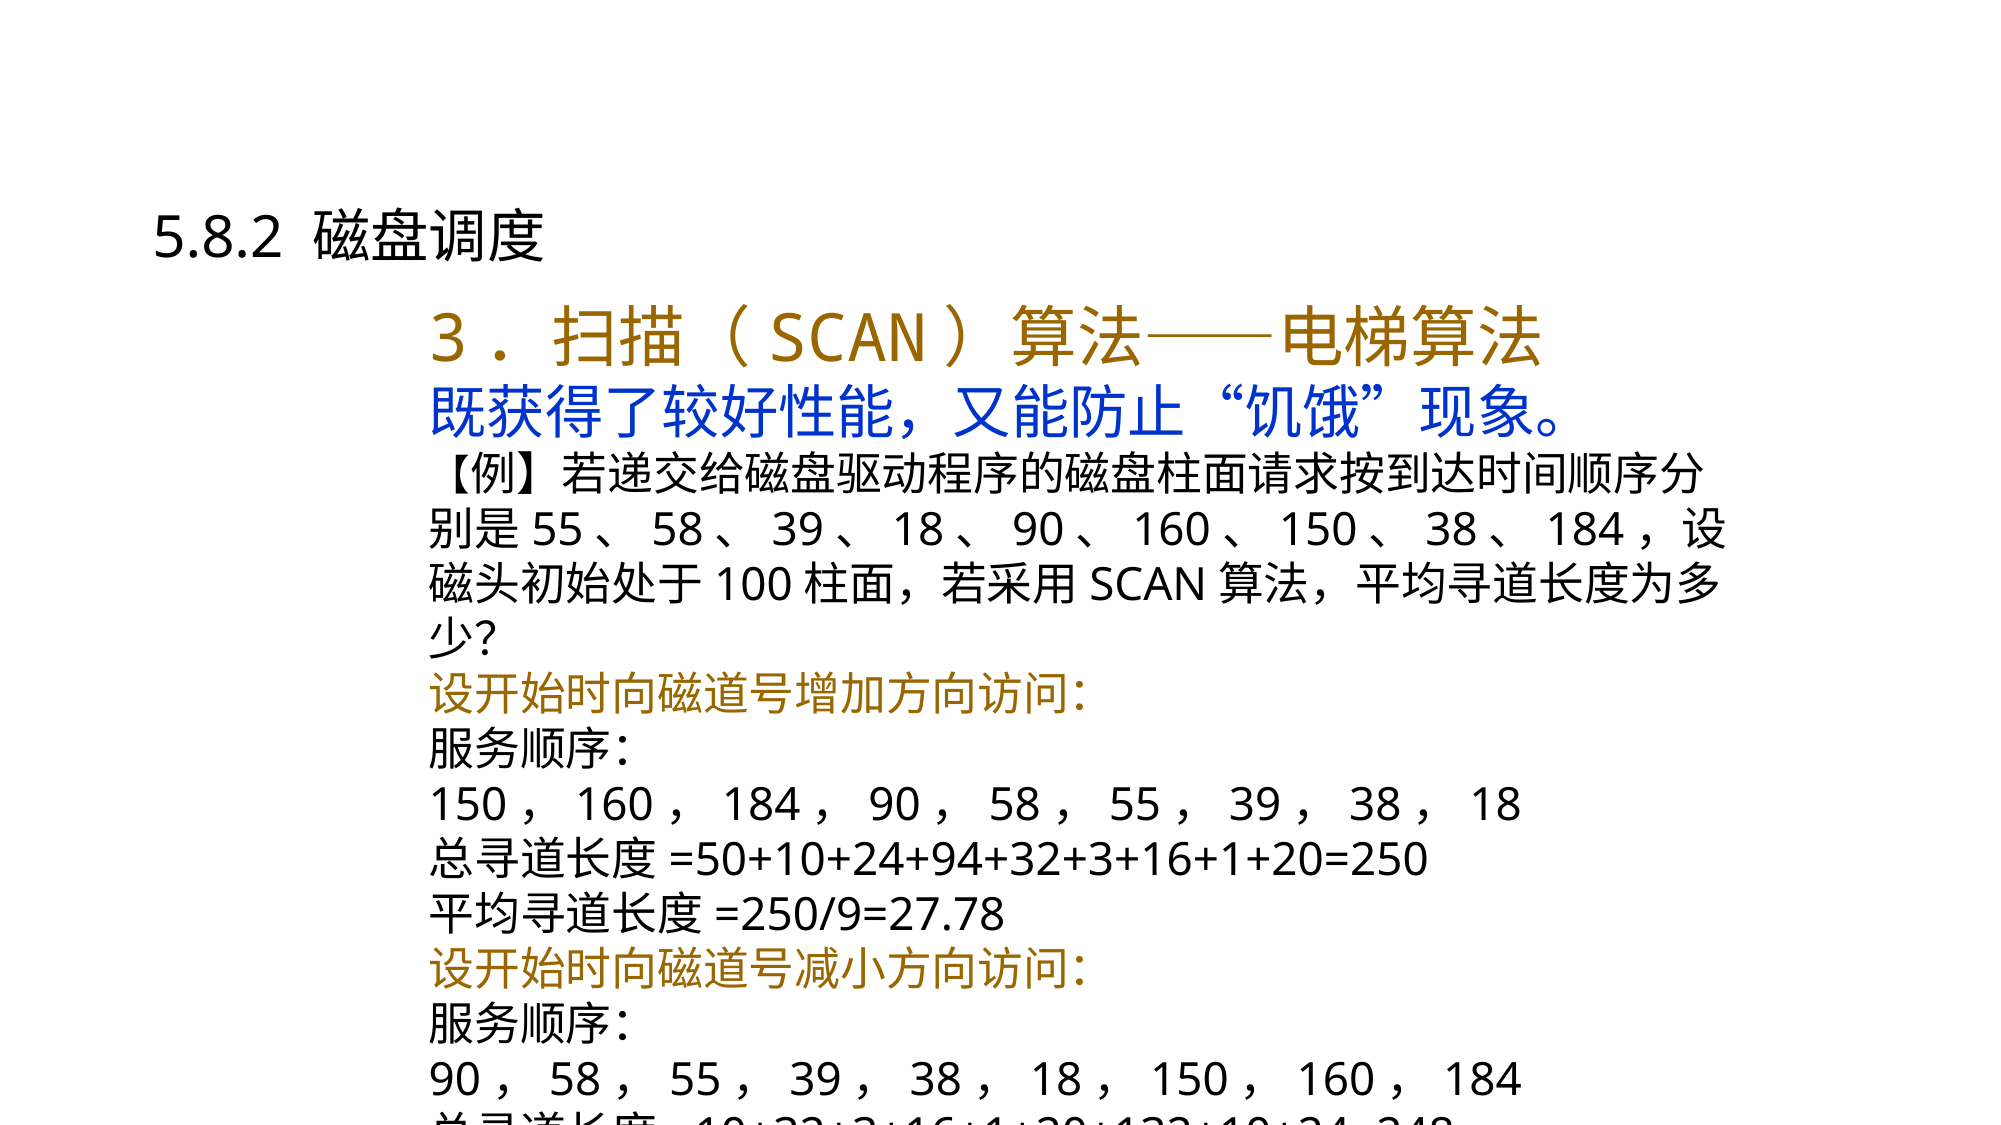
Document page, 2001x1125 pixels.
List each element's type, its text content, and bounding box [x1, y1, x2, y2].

title 5.8.2 磁盘调度 [137, 59, 1863, 278]
text_box 3．扫描（SCAN）算法——电梯算法 既获得了较好性能，又能防止“饥饿”现象。 【例】若递交给磁盘驱动程序的磁盘柱面请求按到达时间顺序分别是55、58、39、18、90、160、150、38、184，设磁头初始处于100柱面，若采用SCAN算法，平均寻道长度为多少？ 设开始时向磁道号增加方向访问： 服务顺序：150，160，184，90，58，55，39，38，18 总寻道长度=50+10+24+94+32+3+16+1+20=250 平均寻道长度=250/9=27.78 设开始时向磁道号减小方向访问： 服务顺序：90，58，55，39，38，18，150，160，184 总寻道长度=10+32+3+16+1+20+132+10+24=248 平均寻道长度=248/9=27.56 [413, 287, 1752, 1125]
